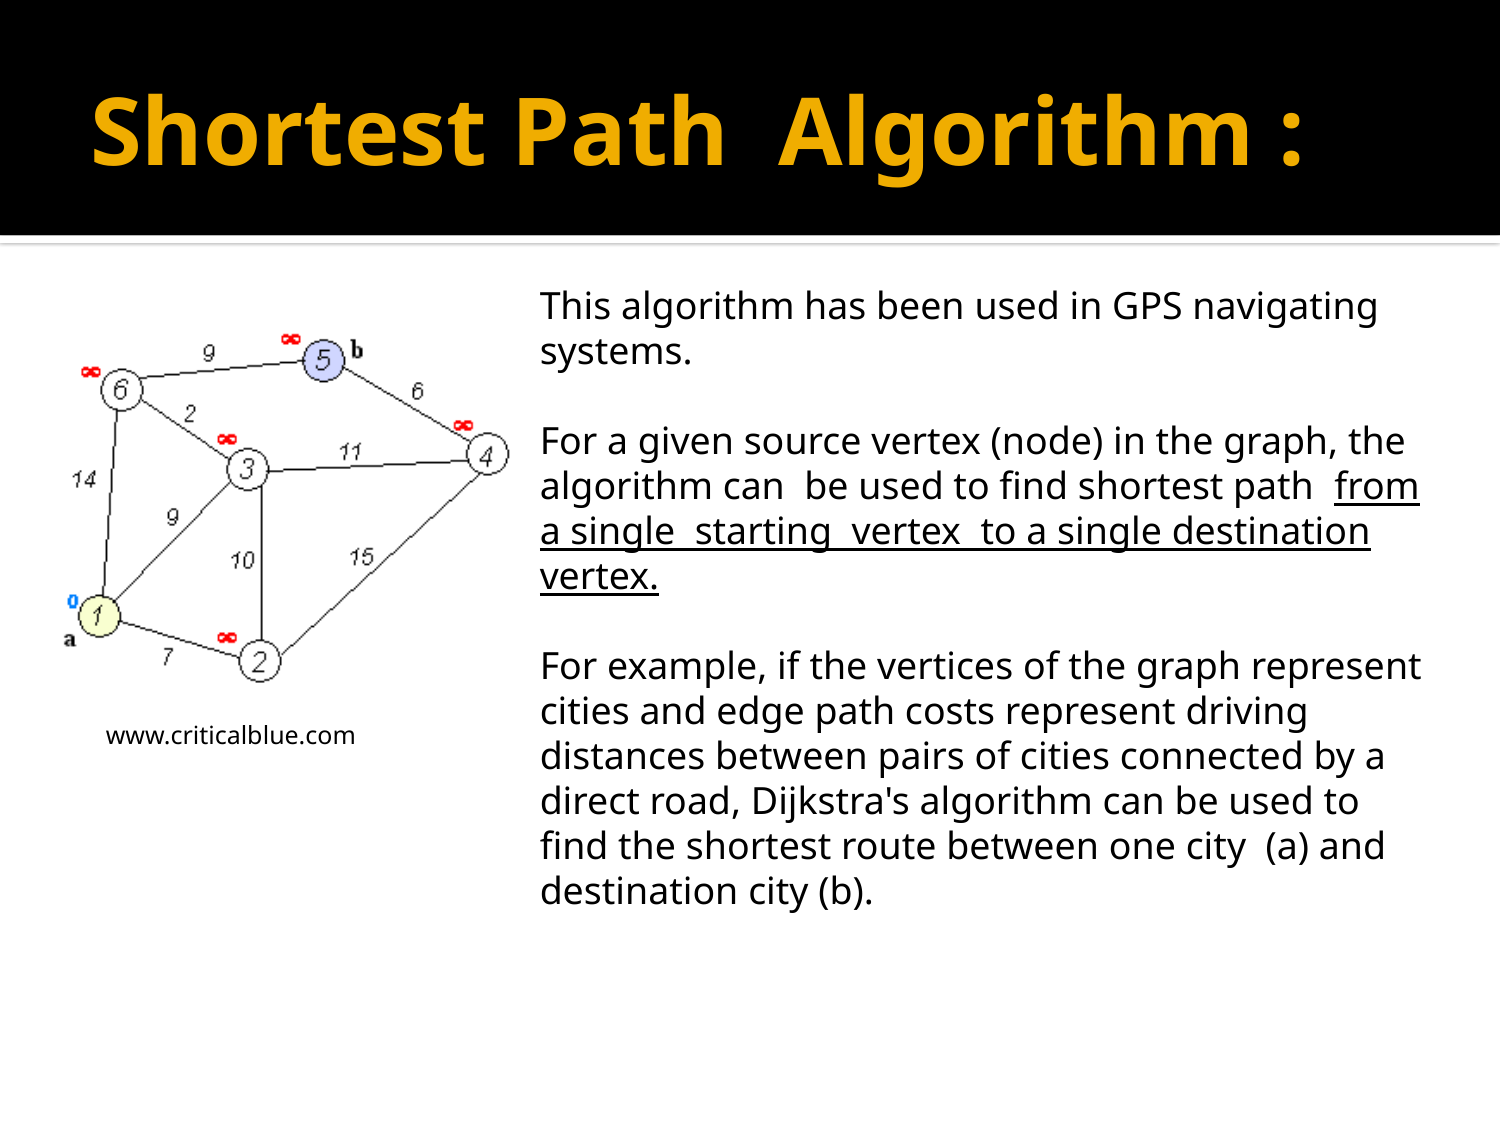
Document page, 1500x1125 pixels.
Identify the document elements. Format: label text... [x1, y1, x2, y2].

text_box This algorithm has been used in GPS navigating systems. For a given source vertex (node) in the graph, the algorithm can be used to find shortest path from a single starting vertex to a single destination vertex. For example, if the vertices of the graph represent cities and edge path costs represent driving distances between pairs of cities connected by a direct road, Dijkstra's algorithm can be used to find the shortest route between one city (a) and destination city (b). [525, 274, 1450, 920]
title Shortest Path Algorithm : [75, 24, 1425, 231]
picture [37, 312, 525, 695]
text_box www.criticalblue.com [91, 712, 372, 758]
